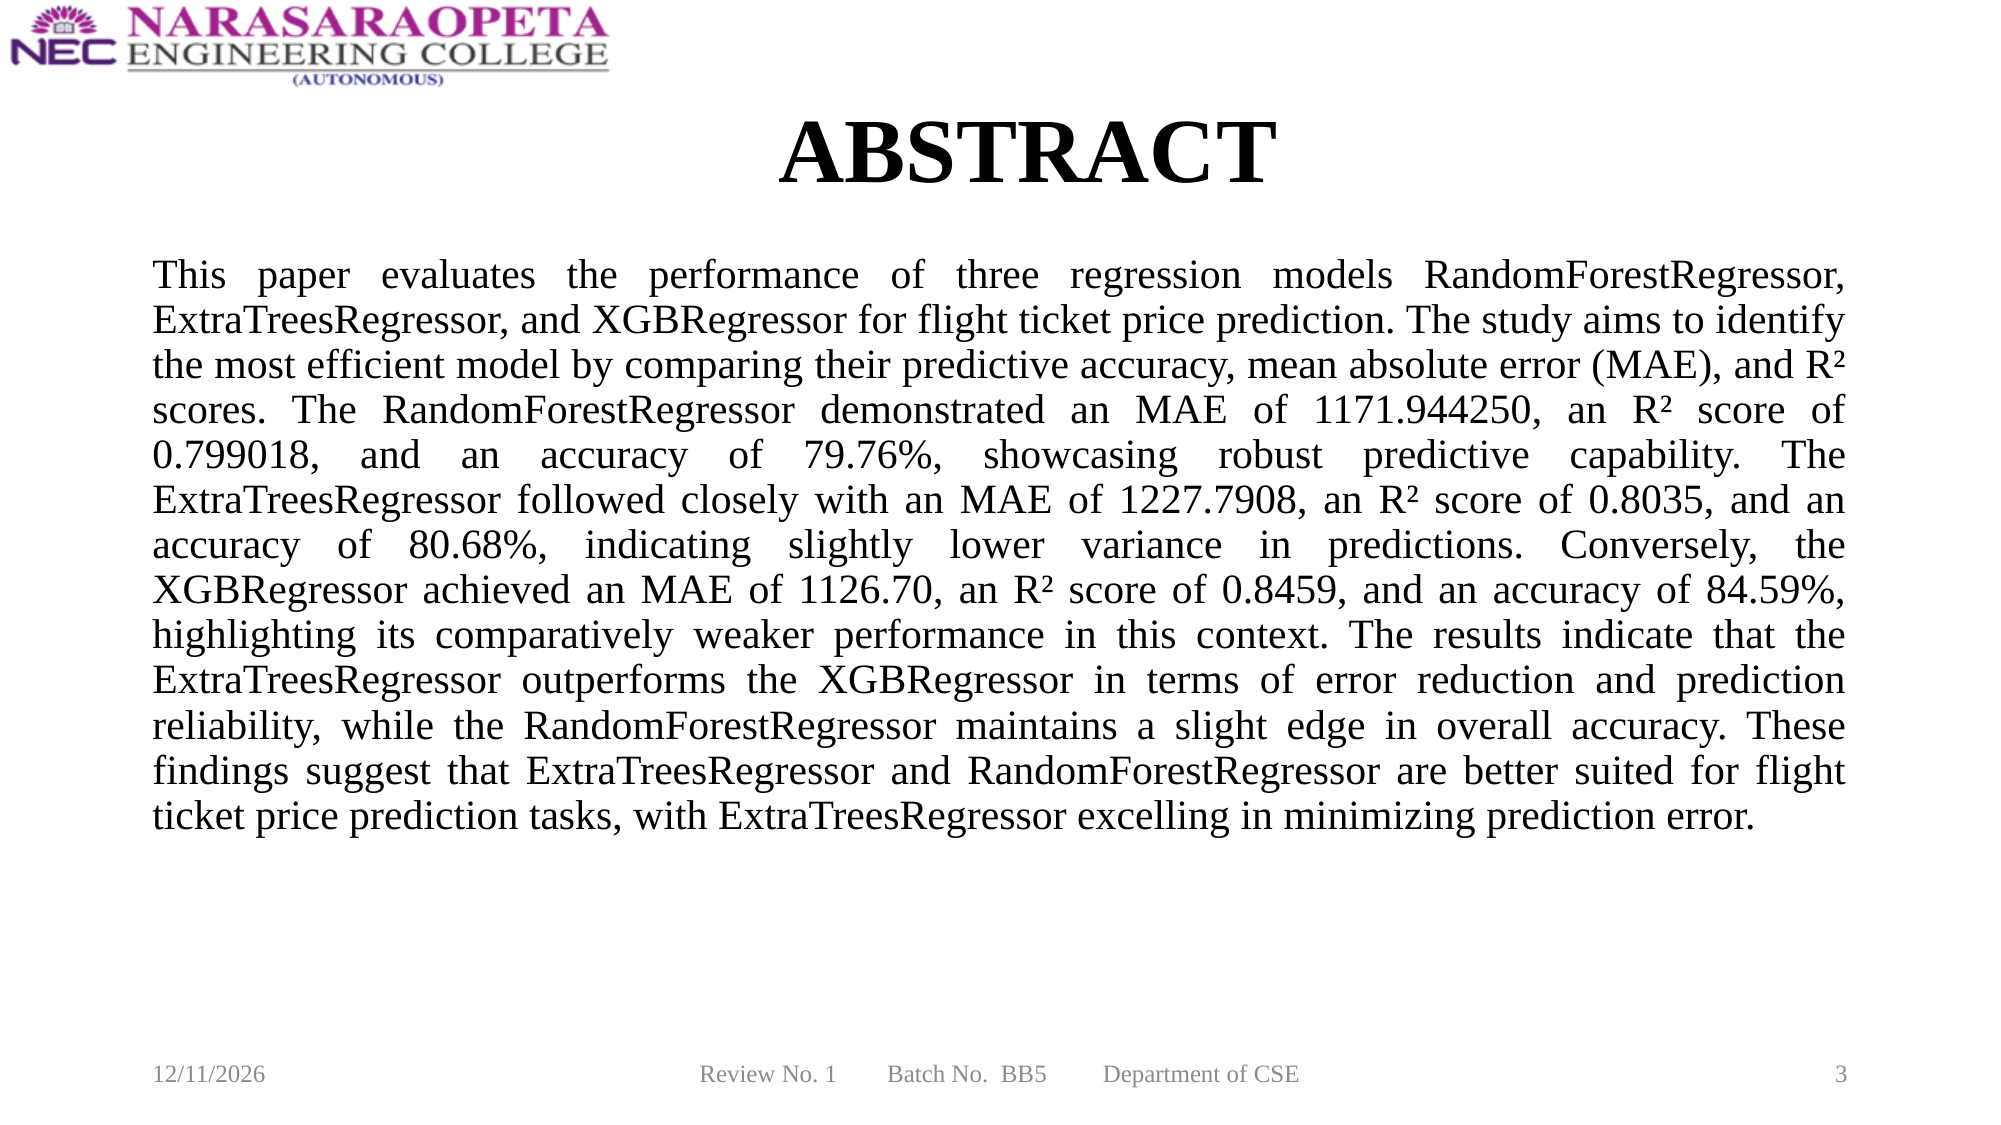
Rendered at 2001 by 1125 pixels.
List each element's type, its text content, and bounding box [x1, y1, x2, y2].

picture [0, 0, 1280, 719]
footer Review No. 1 Batch No. BB5 Department of CSE [662, 1042, 1338, 1103]
list This paper evaluates the performance of three regression models RandomForestRegressor, ExtraTreesRegressor, and XGBRegressor for flight ticket price prediction. The study aims to identify the most efficient model by comparing their predictive accuracy, mean absolute error (MAE), and R² scores. The RandomForestRegressor demonstrated an MAE of 1171.944250, an R² score of 0.799018, and an accuracy of 79.76%, showcasing robust predictive capability. The ExtraTreesRegressor followed closely with an MAE of 1227.7908, an R² score of 0.8035, and an accuracy of 80.68%, indicating slightly lower variance in predictions. Conversely, the XGBRegressor achieved an MAE of 1126.70, an R² score of 0.8459, and an accuracy of 84.59%, highlighting its comparatively weaker performance in this context. The results indicate that the ExtraTreesRegressor outperforms the XGBRegressor in terms of error reduction and prediction reliability, while the RandomForestRegressor maintains a slight edge in overall accuracy. These findings suggest that ExtraTreesRegressor and RandomForestRegressor are better suited for flight ticket price prediction tasks, with ExtraTreesRegressor excelling in minimizing prediction error. [137, 244, 1863, 959]
title ABSTRACT [193, 59, 1863, 244]
slide_number 3 [1412, 1042, 1863, 1103]
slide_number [137, 1042, 588, 1103]
